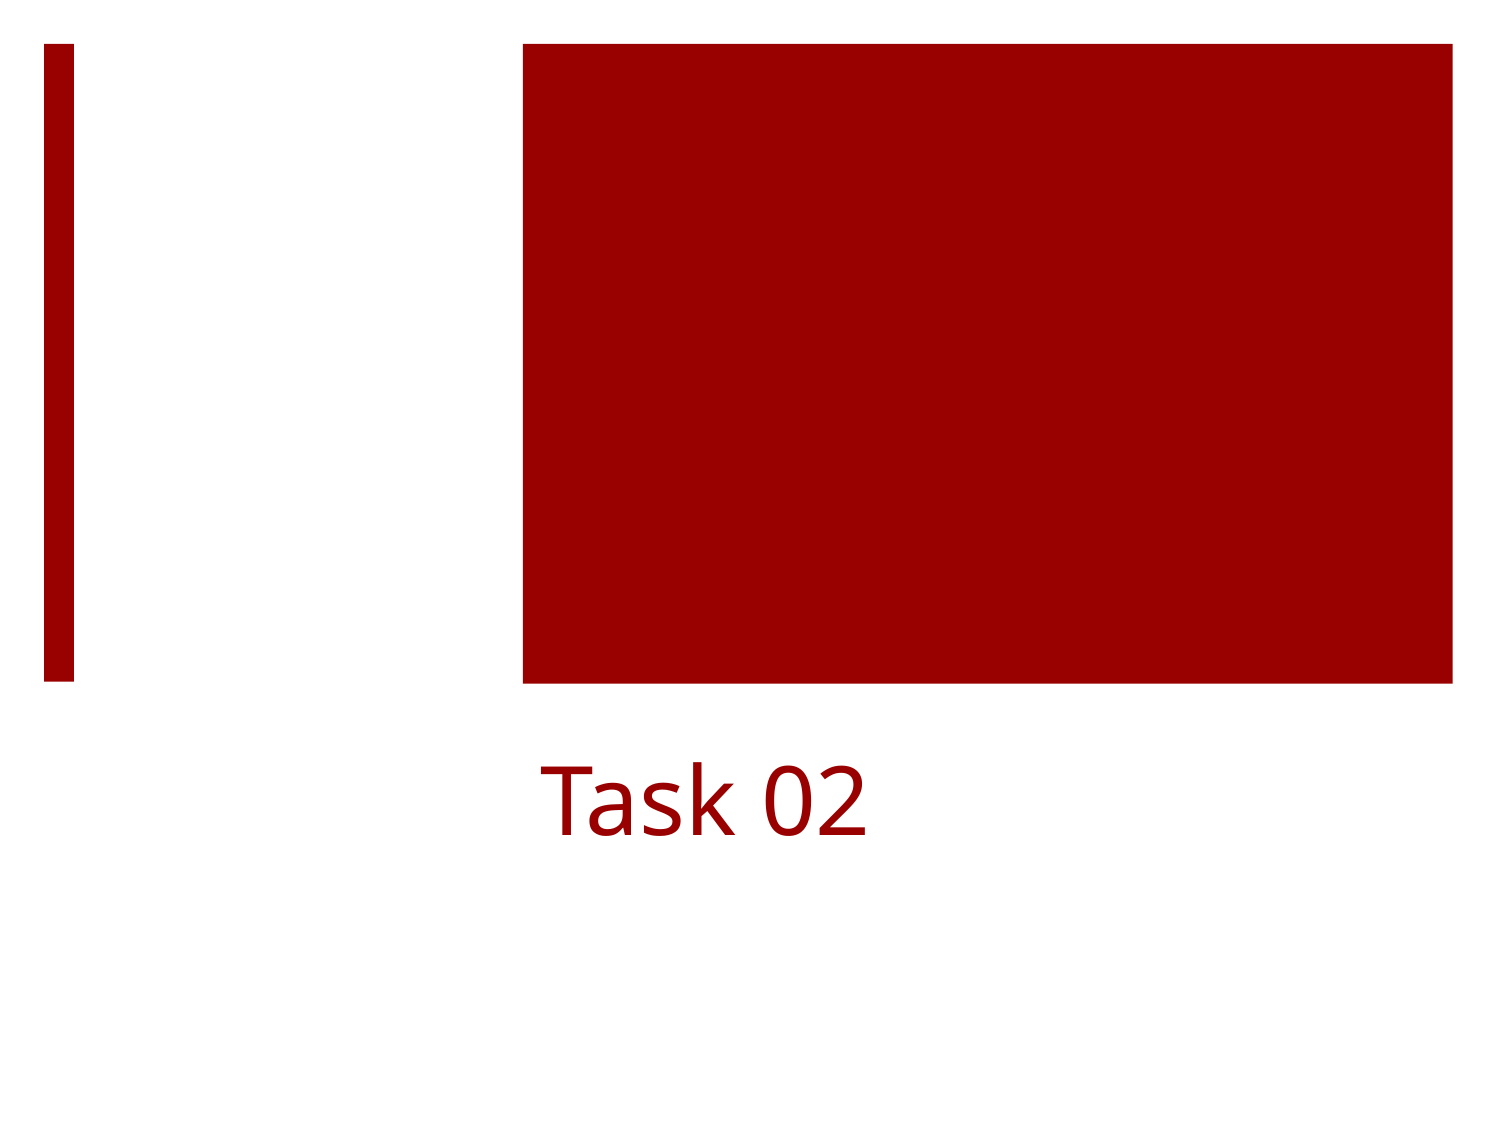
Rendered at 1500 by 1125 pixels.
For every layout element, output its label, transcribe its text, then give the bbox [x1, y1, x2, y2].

title Task 02 [525, 690, 1421, 863]
